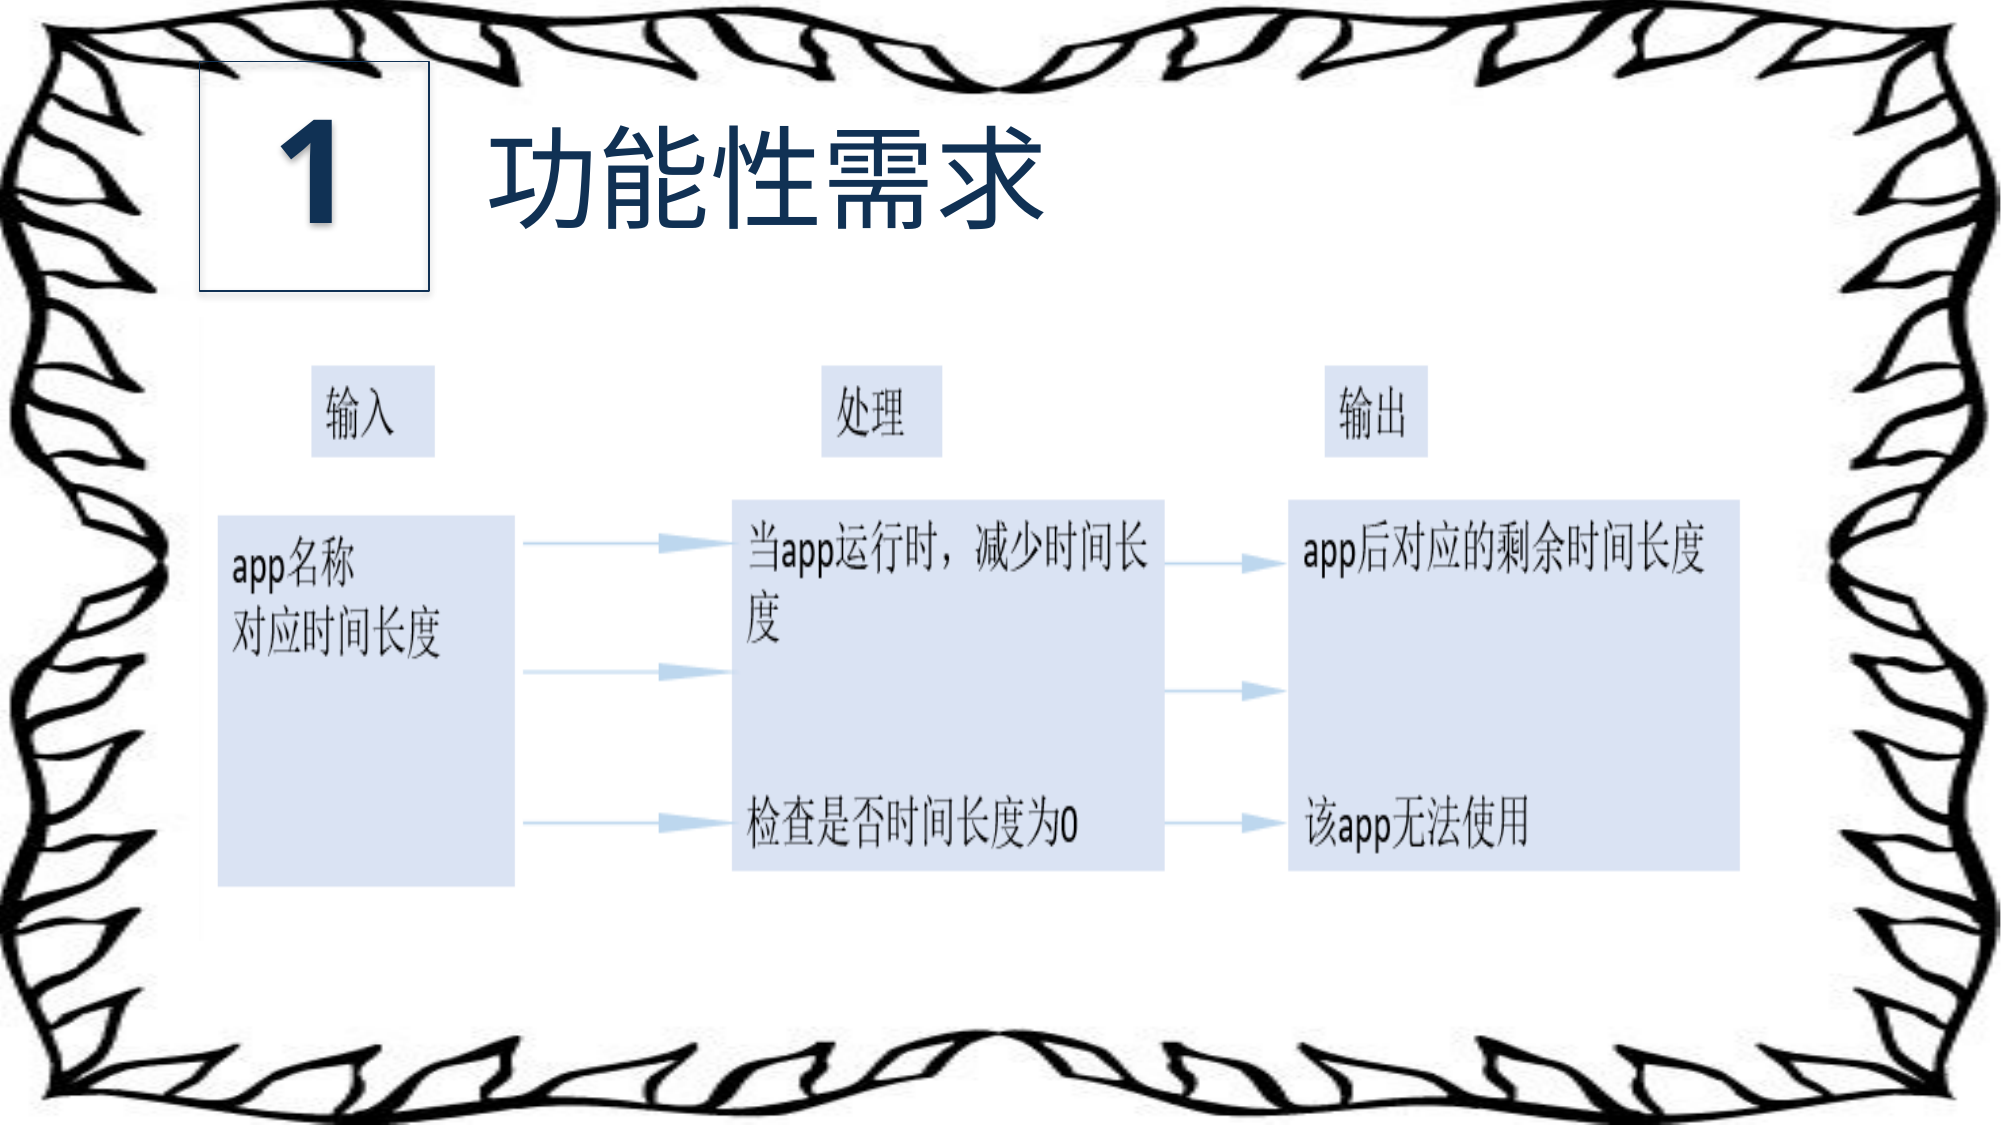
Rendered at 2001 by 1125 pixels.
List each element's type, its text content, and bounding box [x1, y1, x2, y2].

text_box 功能性需求 [470, 100, 1064, 251]
picture [0, 0, 2001, 1125]
text_box 1 [199, 61, 430, 292]
